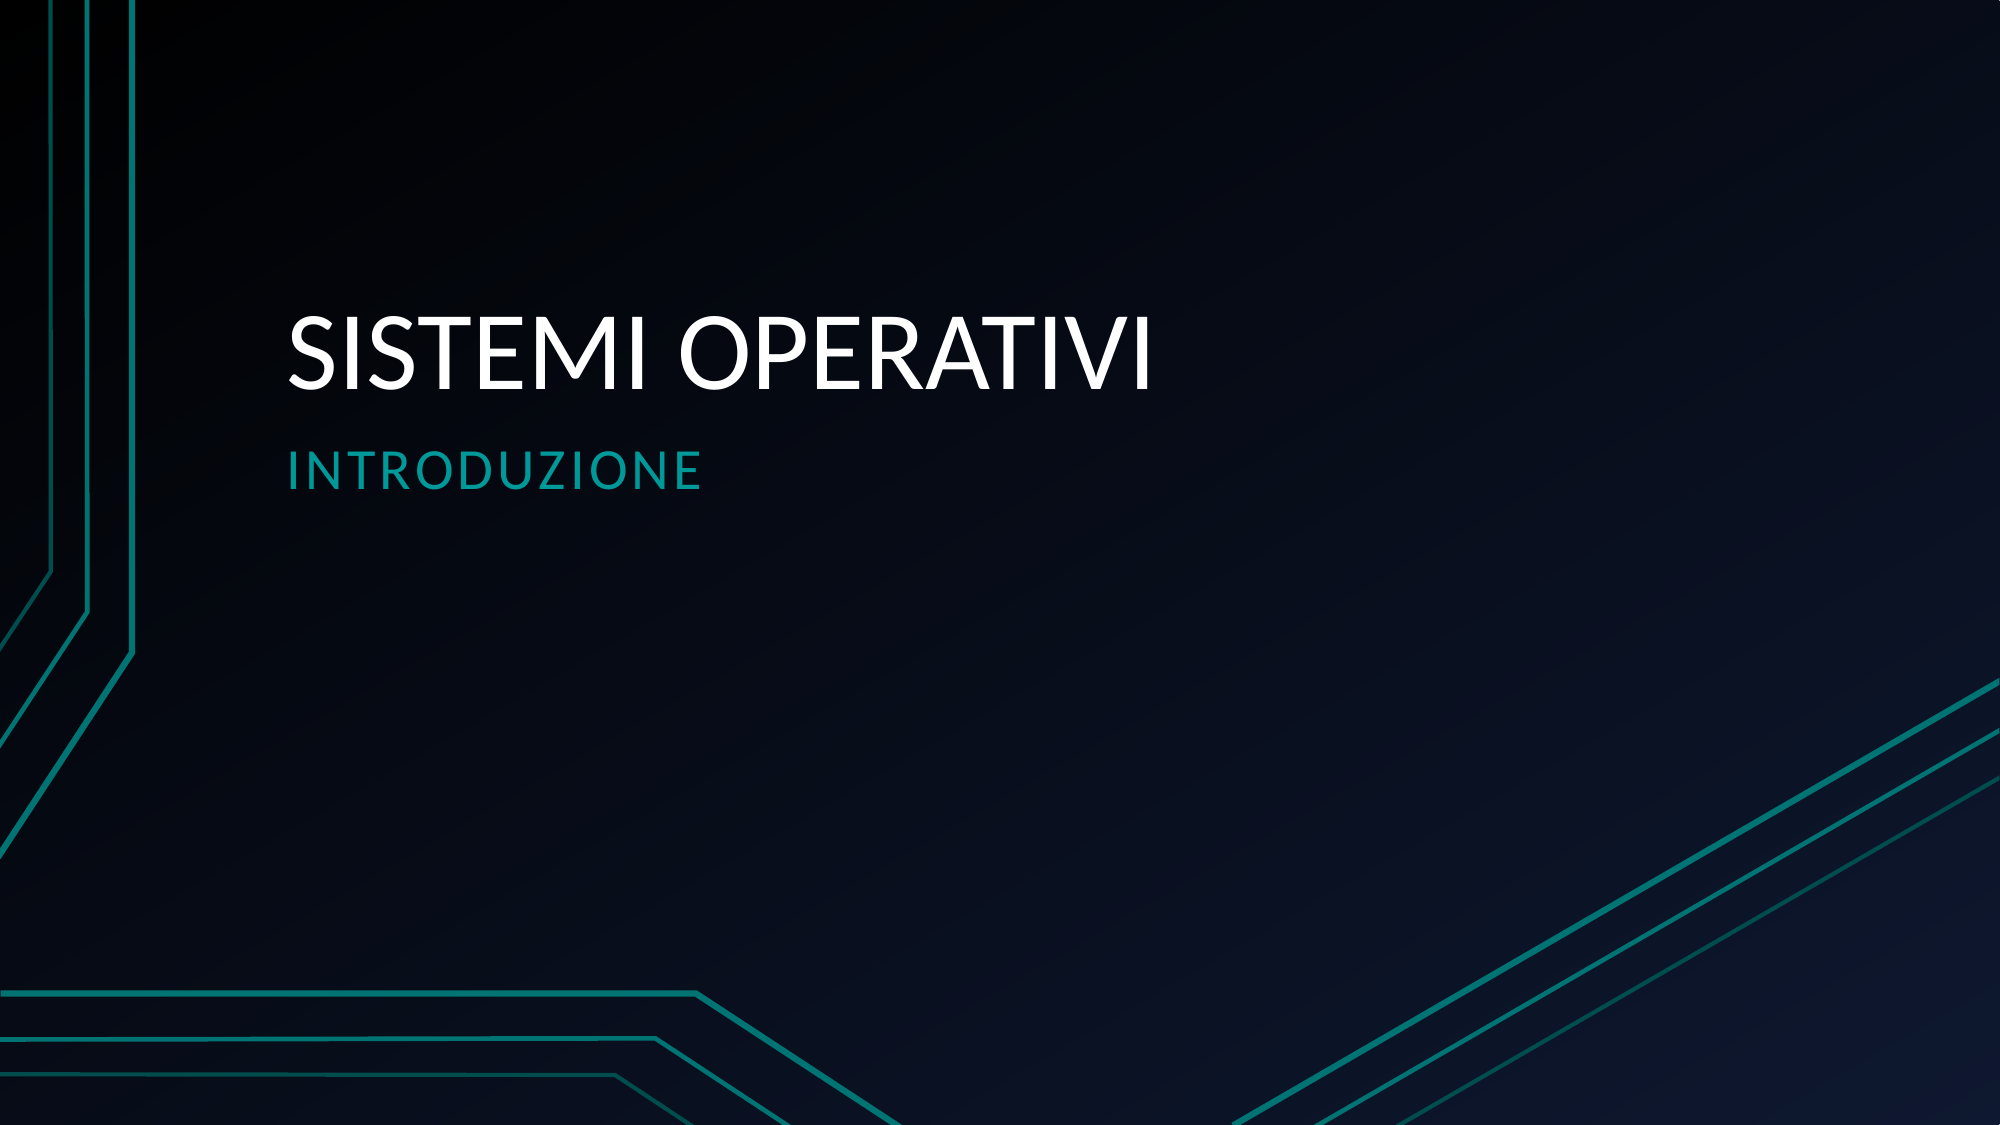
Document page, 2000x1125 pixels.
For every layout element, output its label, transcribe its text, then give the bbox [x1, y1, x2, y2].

title SISTEMI OPERATIVI [266, 95, 1700, 424]
subtitle INTRODUZIONE [266, 429, 1700, 717]
